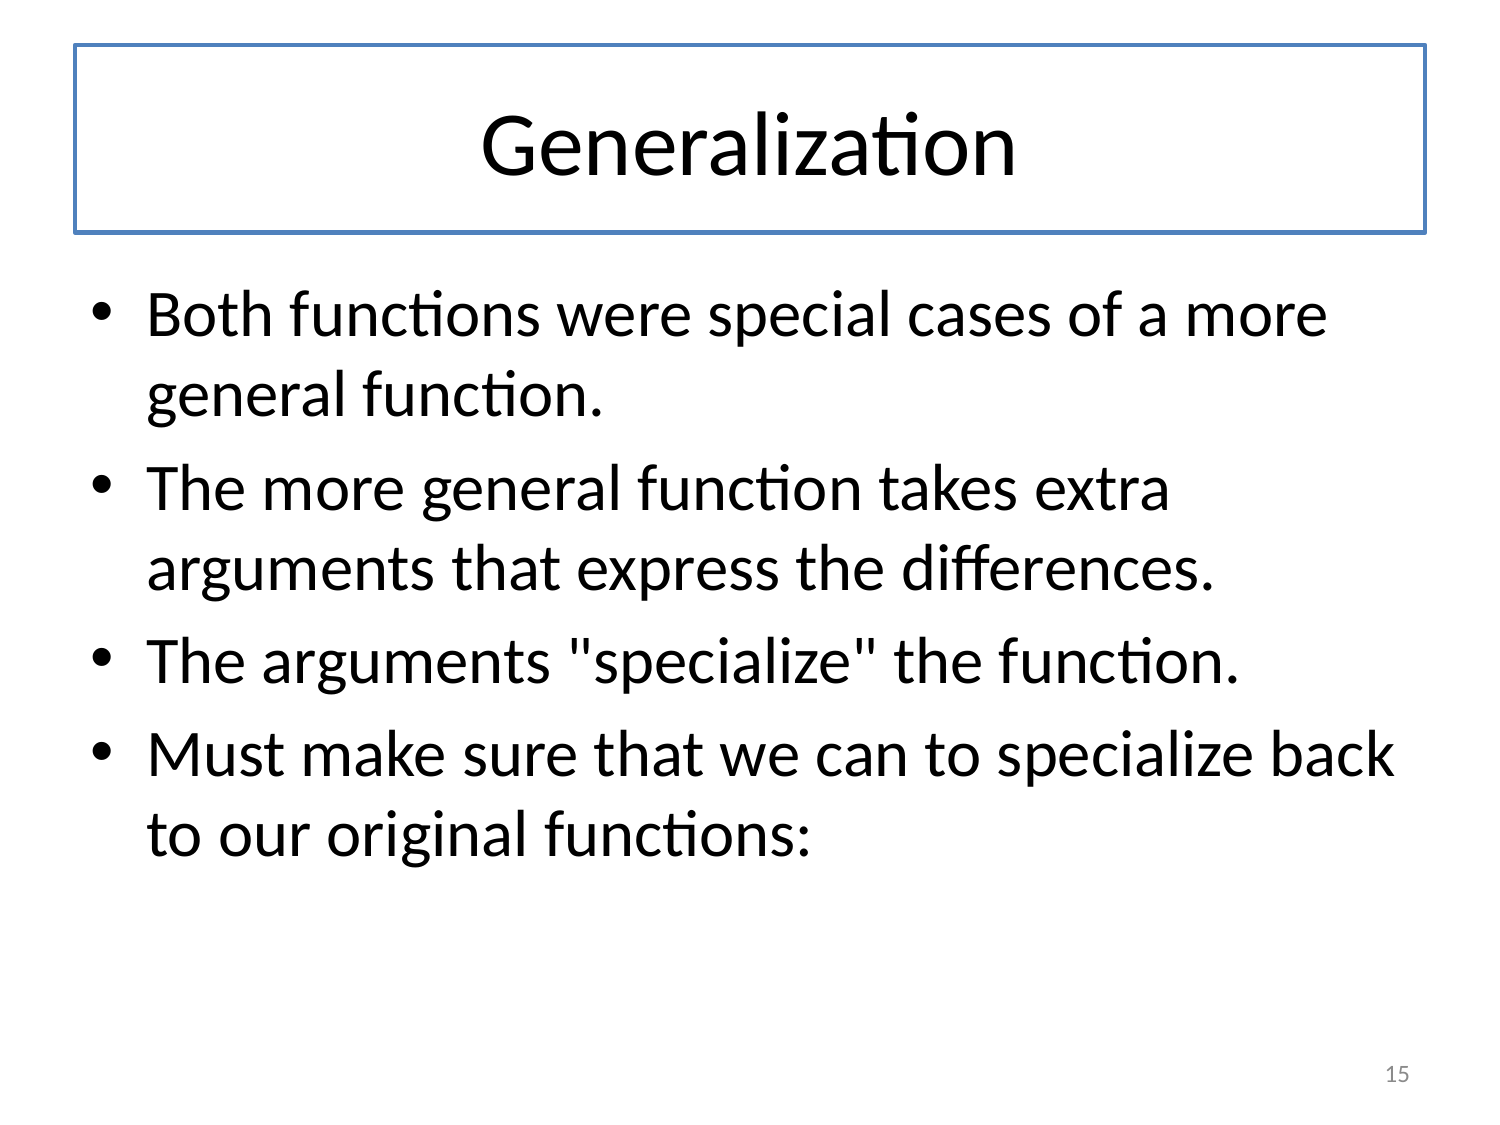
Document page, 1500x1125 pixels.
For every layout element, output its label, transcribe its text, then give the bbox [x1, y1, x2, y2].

slide_number 15 [1074, 1042, 1425, 1103]
list Both functions were special cases of a more general function. The more general function takes extra arguments that express the differences. The arguments "specialize" the function. Must make sure that we can to specialize back to our original functions: [75, 262, 1425, 1005]
title Generalization [73, 43, 1427, 235]
